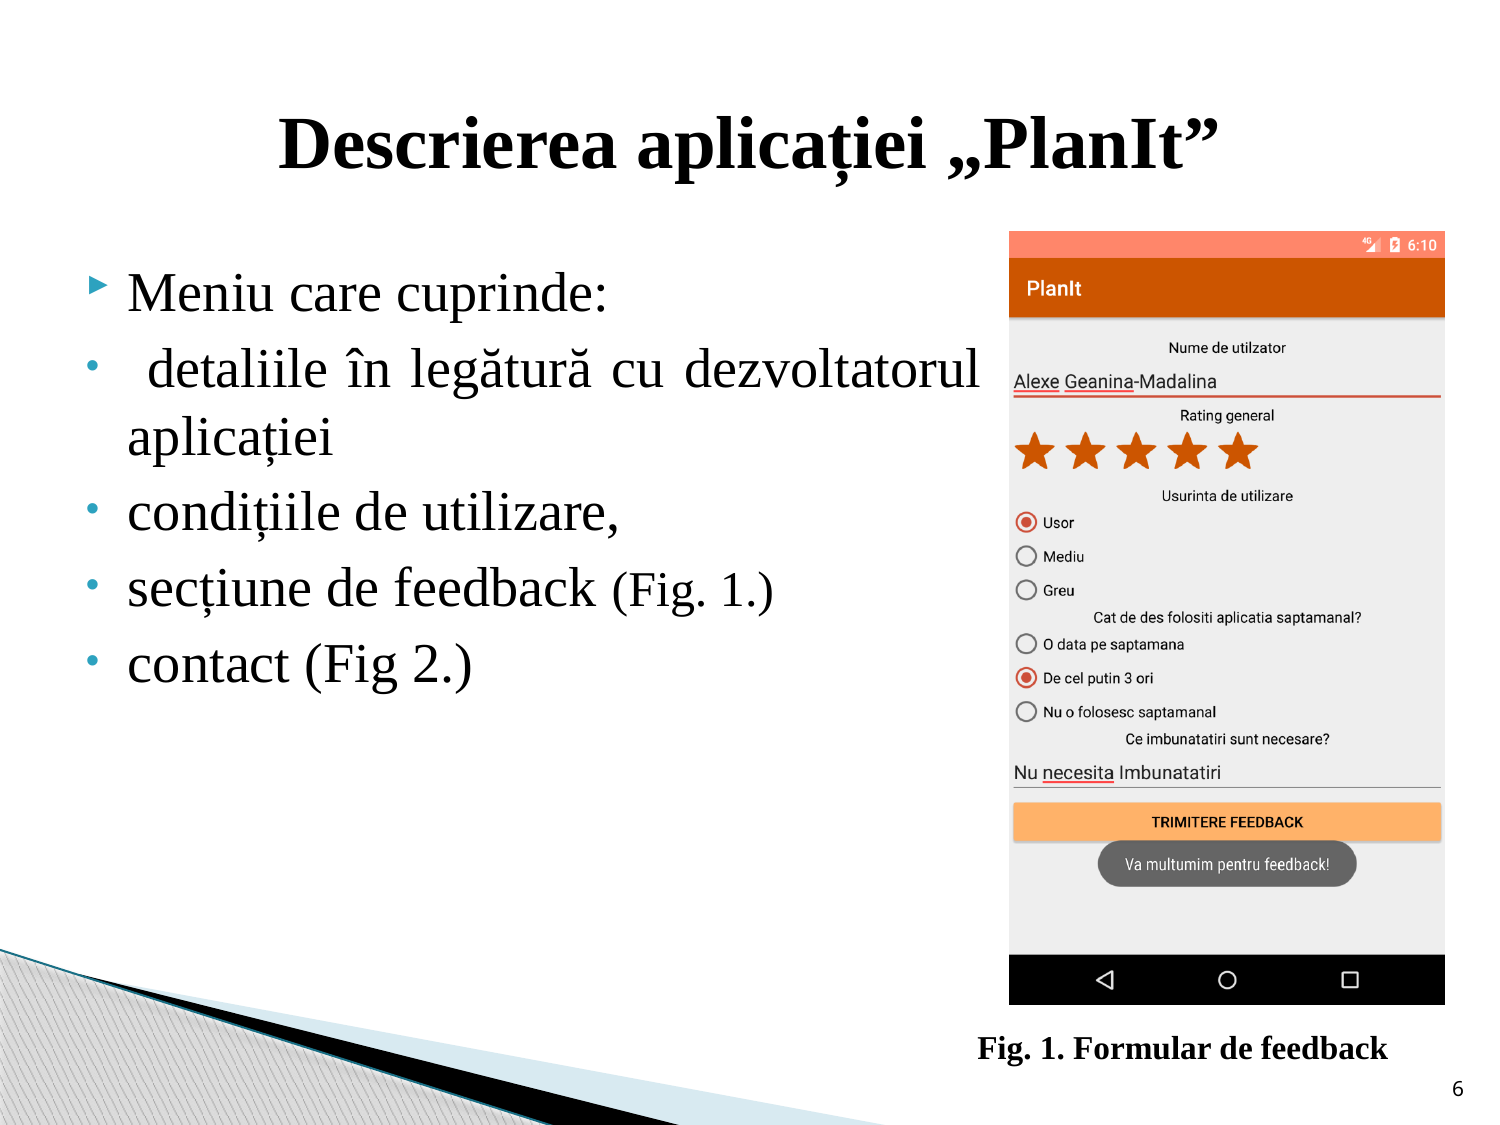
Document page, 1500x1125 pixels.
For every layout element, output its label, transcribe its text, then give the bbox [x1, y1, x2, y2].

title Descrierea aplicației „PlanIt” [75, 45, 1425, 233]
text_box Fig. 1. Formular de feedback [962, 1018, 1417, 1074]
picture [1009, 231, 1445, 1005]
slide_number 6 [1418, 1051, 1479, 1112]
list Meniu care cuprinde: detaliile în legătură cu dezvoltatorul aplicației condițiile de utilizare, secțiune de feedback (Fig. 1.) contact (Fig 2.) [53, 248, 999, 1047]
